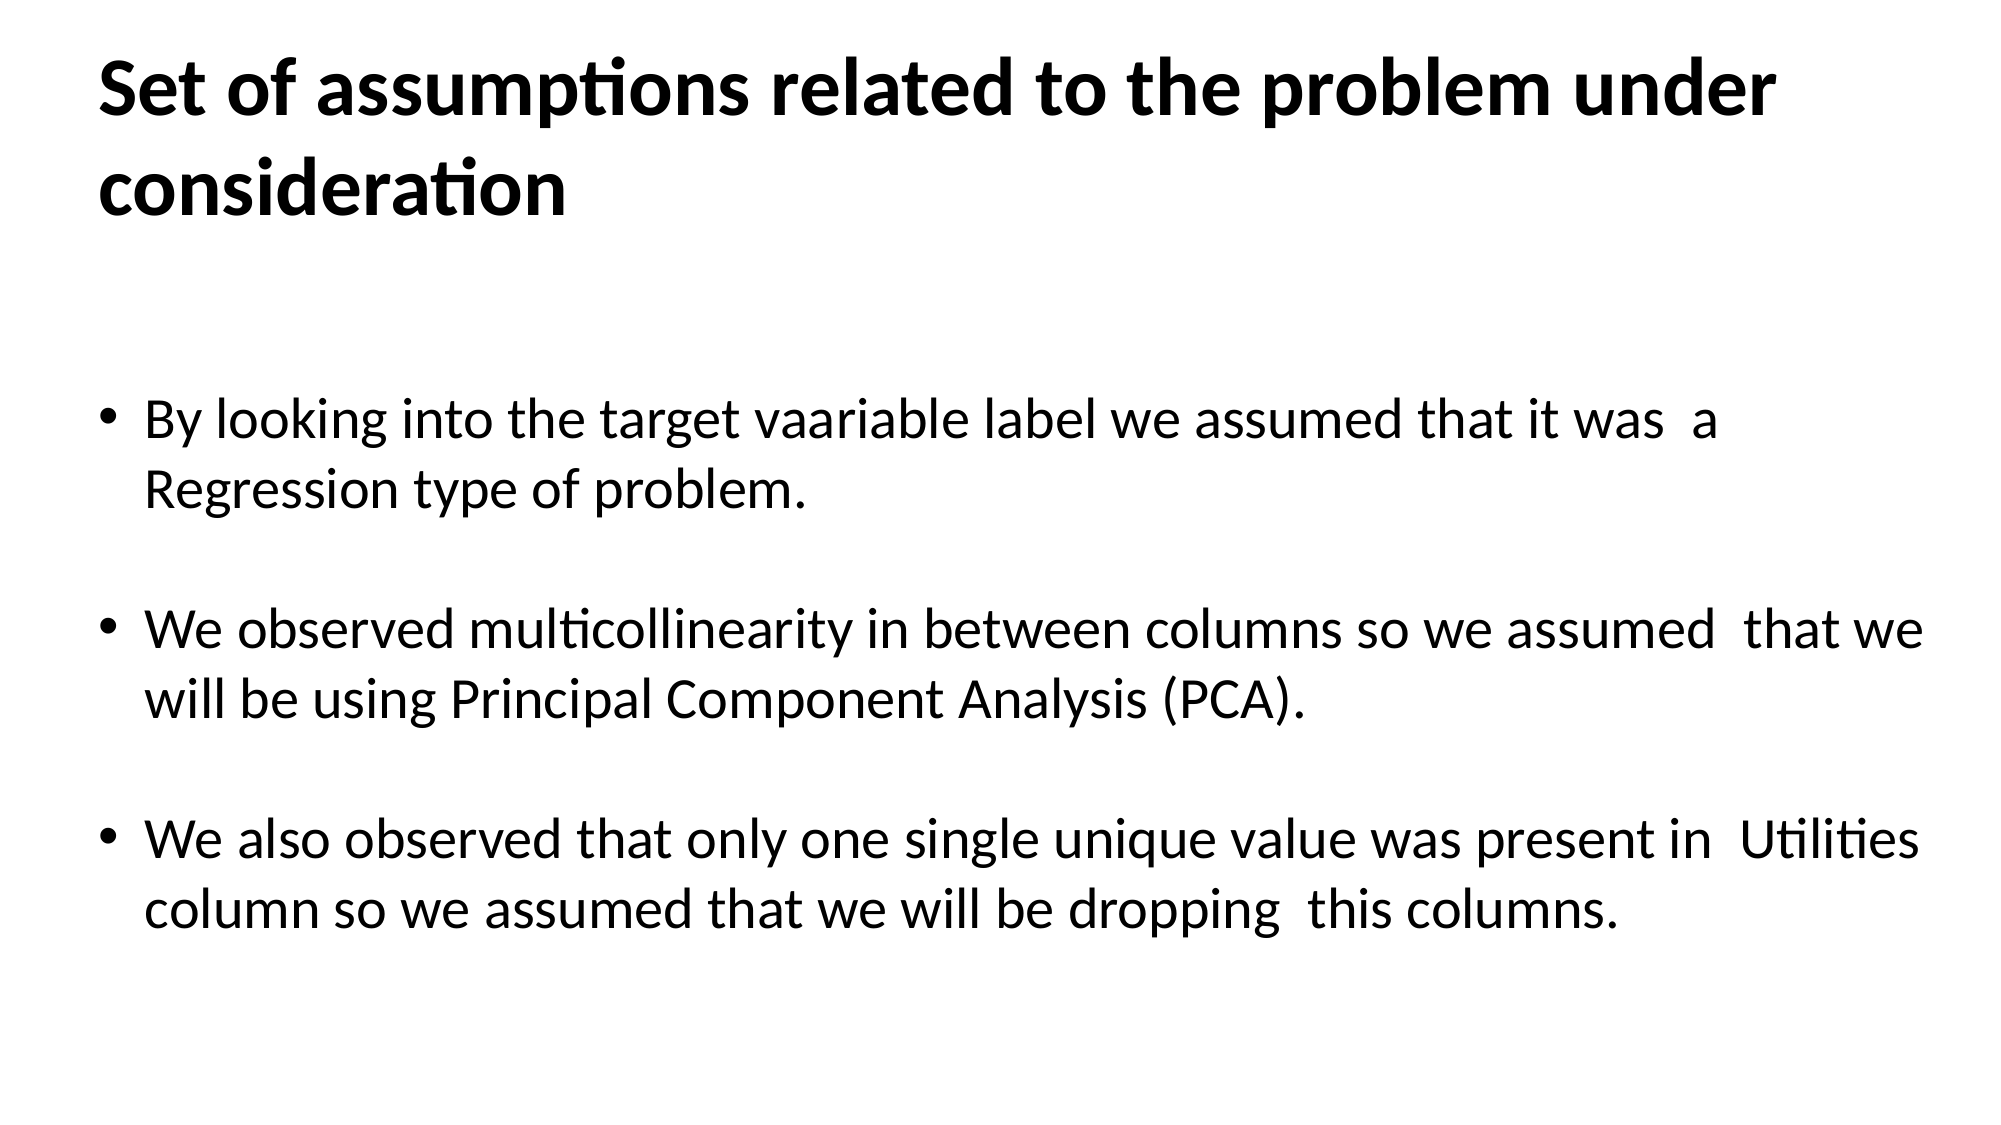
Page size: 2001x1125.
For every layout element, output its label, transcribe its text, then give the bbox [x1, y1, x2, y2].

text_box By looking into the target vaariable label we assumed that it was a Regression type of problem. We observed multicollinearity in between columns so we assumed that we will be using Principal Component Analysis (PCA). We also observed that only one single unique value was present in Utilities column so we assumed that we will be dropping this columns. [83, 372, 1941, 948]
text_box Set of assumptions related to the problem under consideration [83, 24, 1958, 240]
